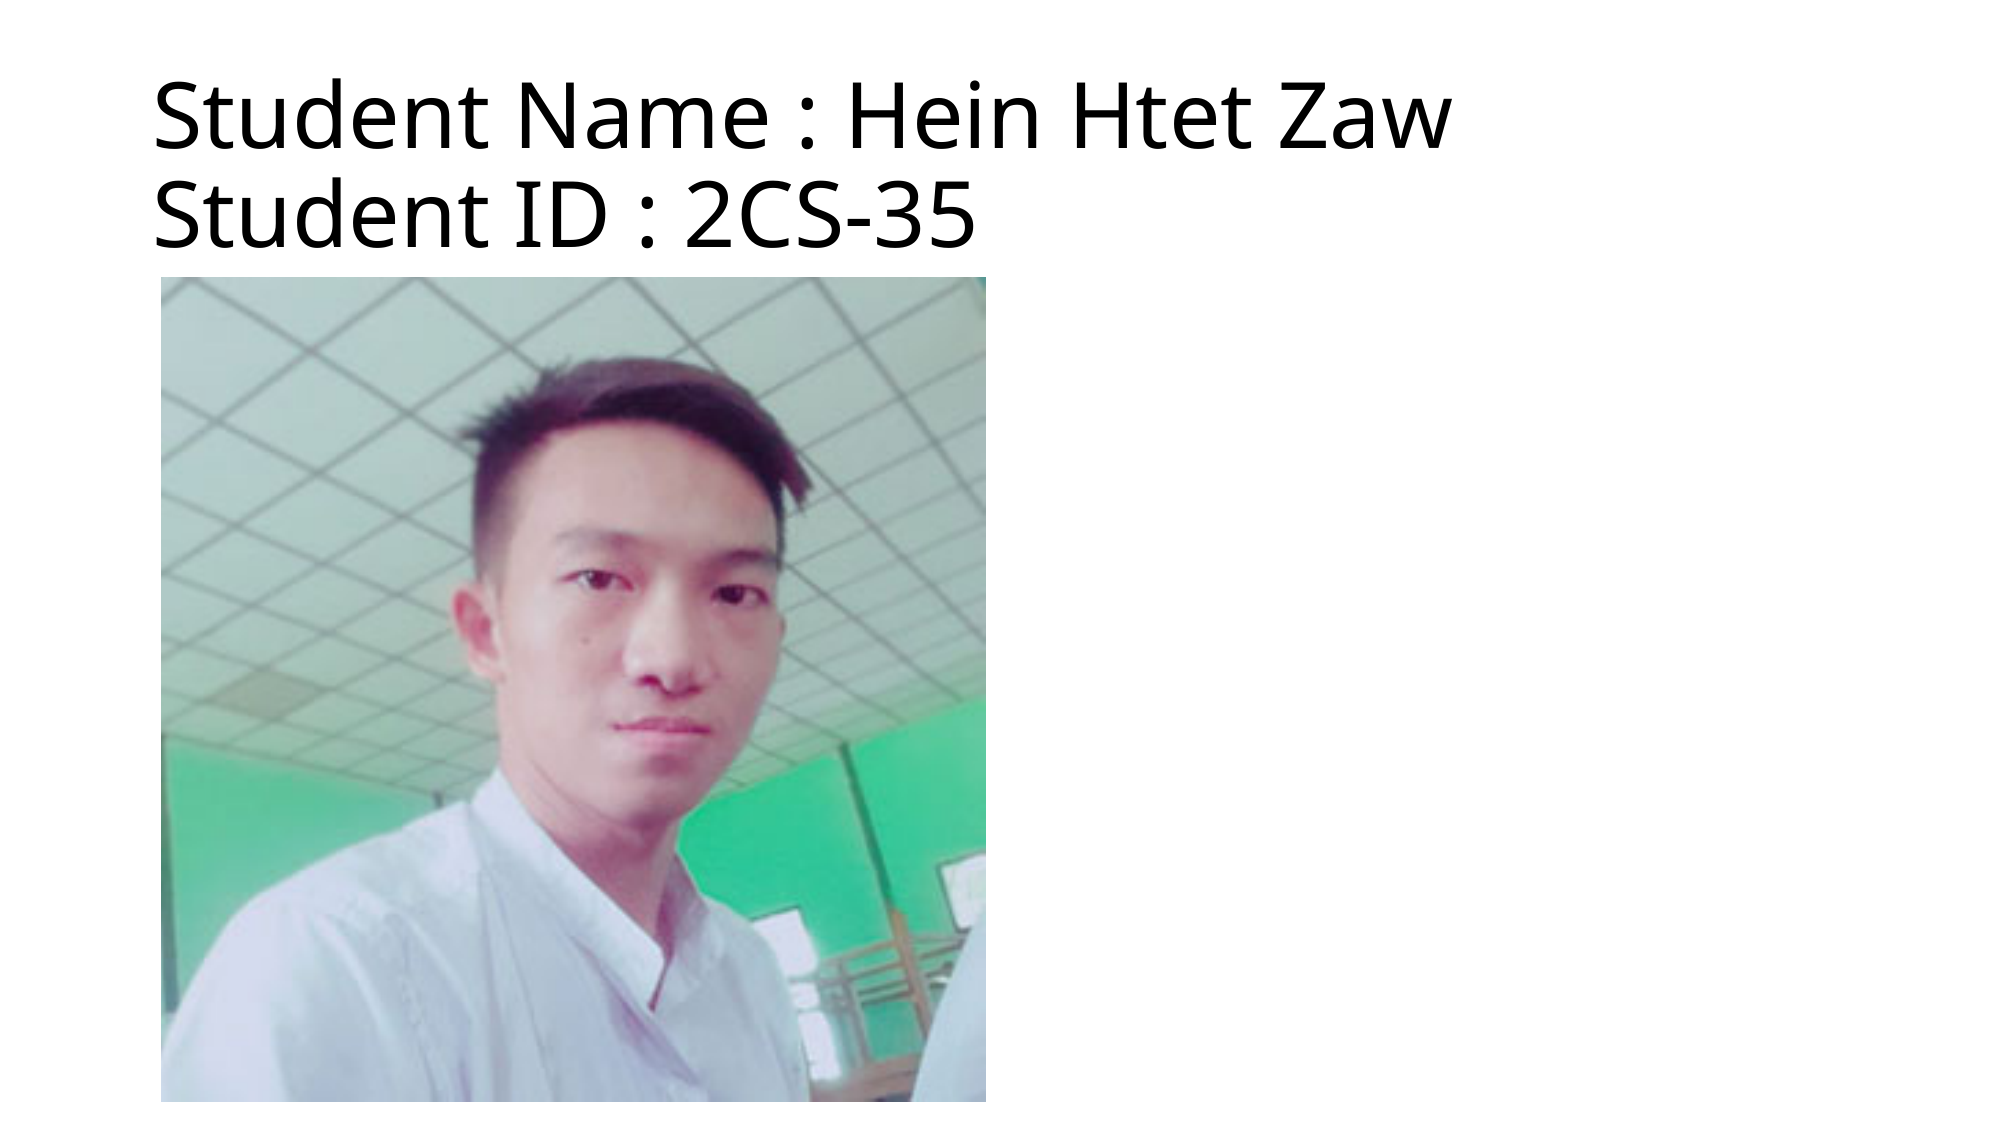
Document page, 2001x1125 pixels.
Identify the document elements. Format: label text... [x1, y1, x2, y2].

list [161, 277, 986, 1102]
title Student Name : Hein Htet Zaw Student ID : 2CS-35 [137, 59, 1863, 278]
